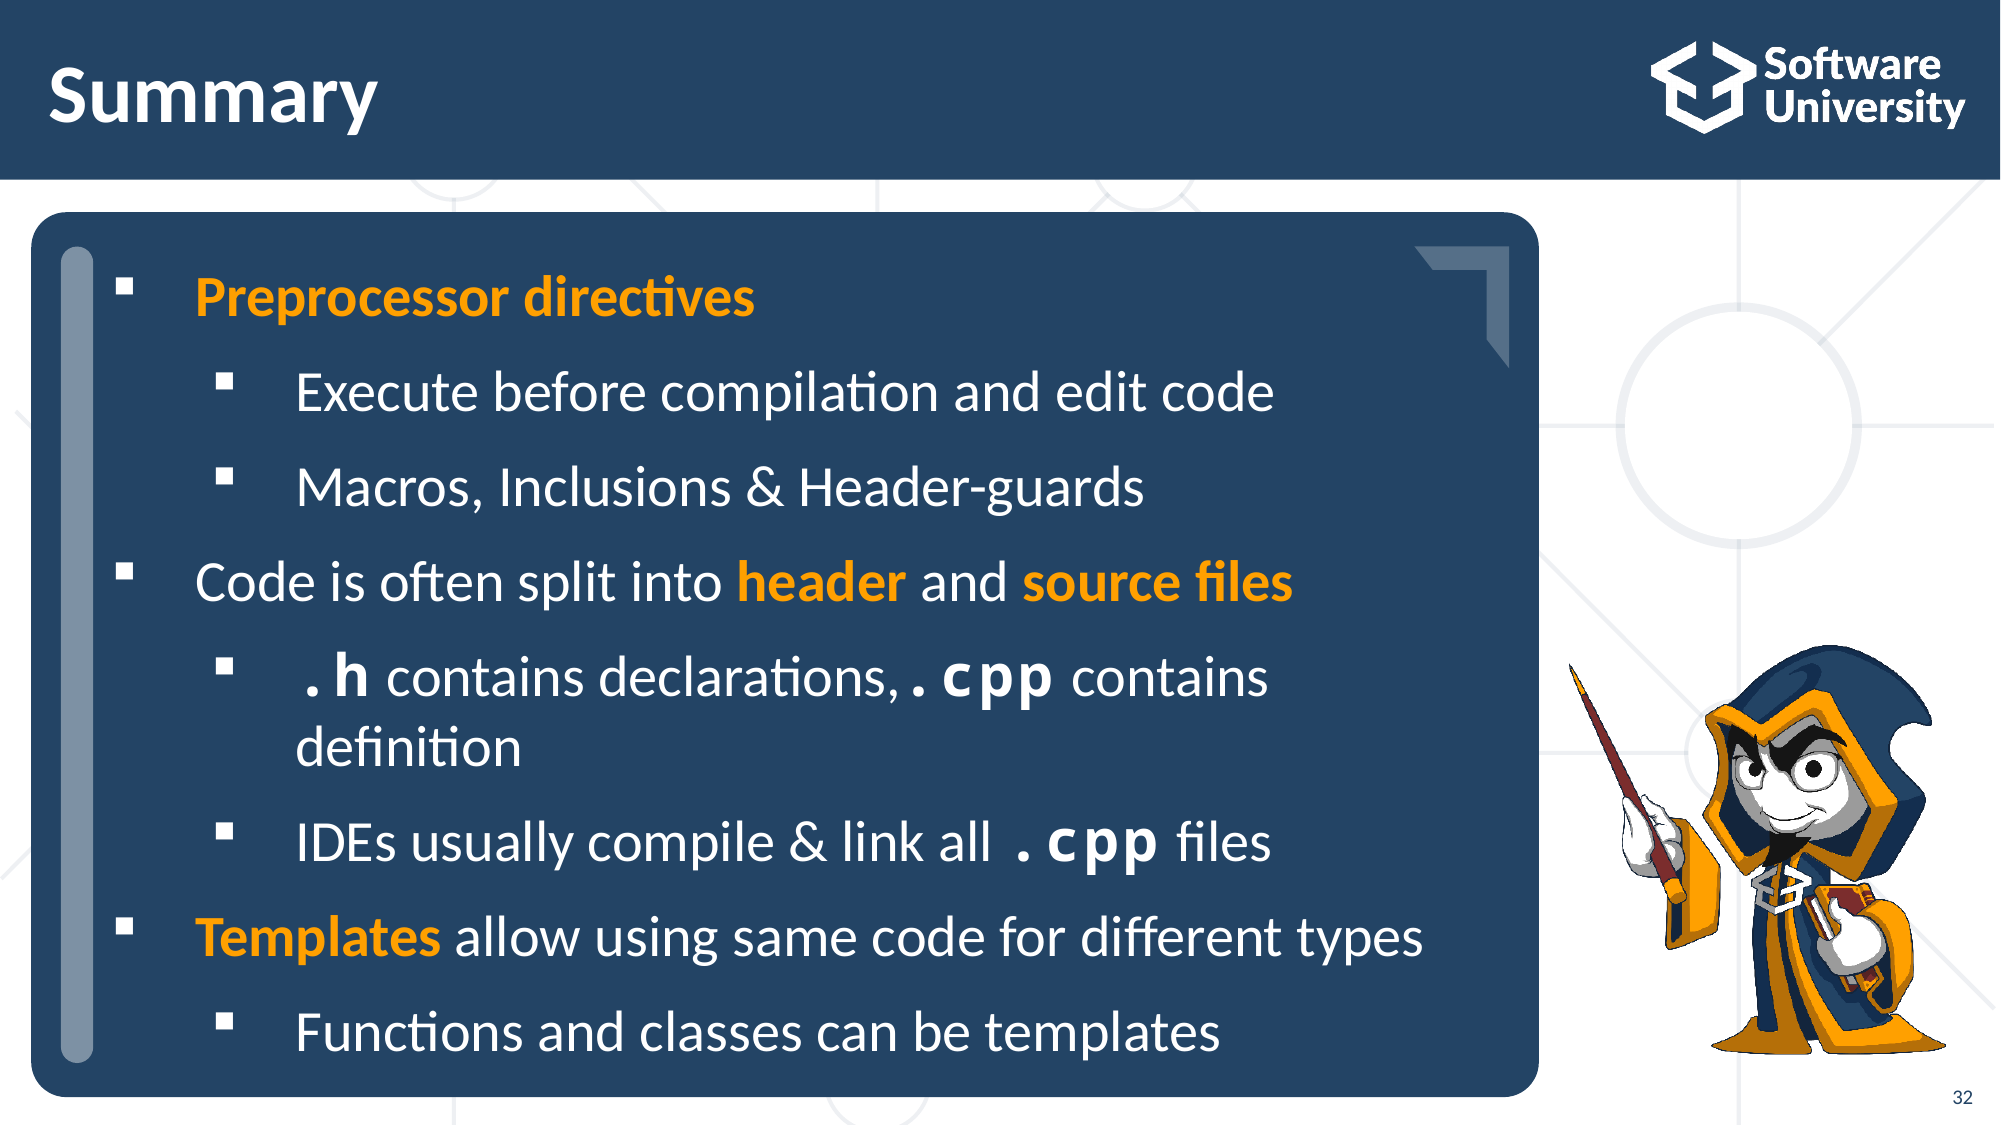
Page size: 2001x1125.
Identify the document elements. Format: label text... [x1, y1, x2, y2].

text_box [30, 211, 1540, 1098]
picture [1651, 41, 1966, 134]
slide_number 32 [1927, 1067, 1989, 1117]
picture [1566, 643, 1947, 1055]
title Summary [31, 16, 1625, 162]
